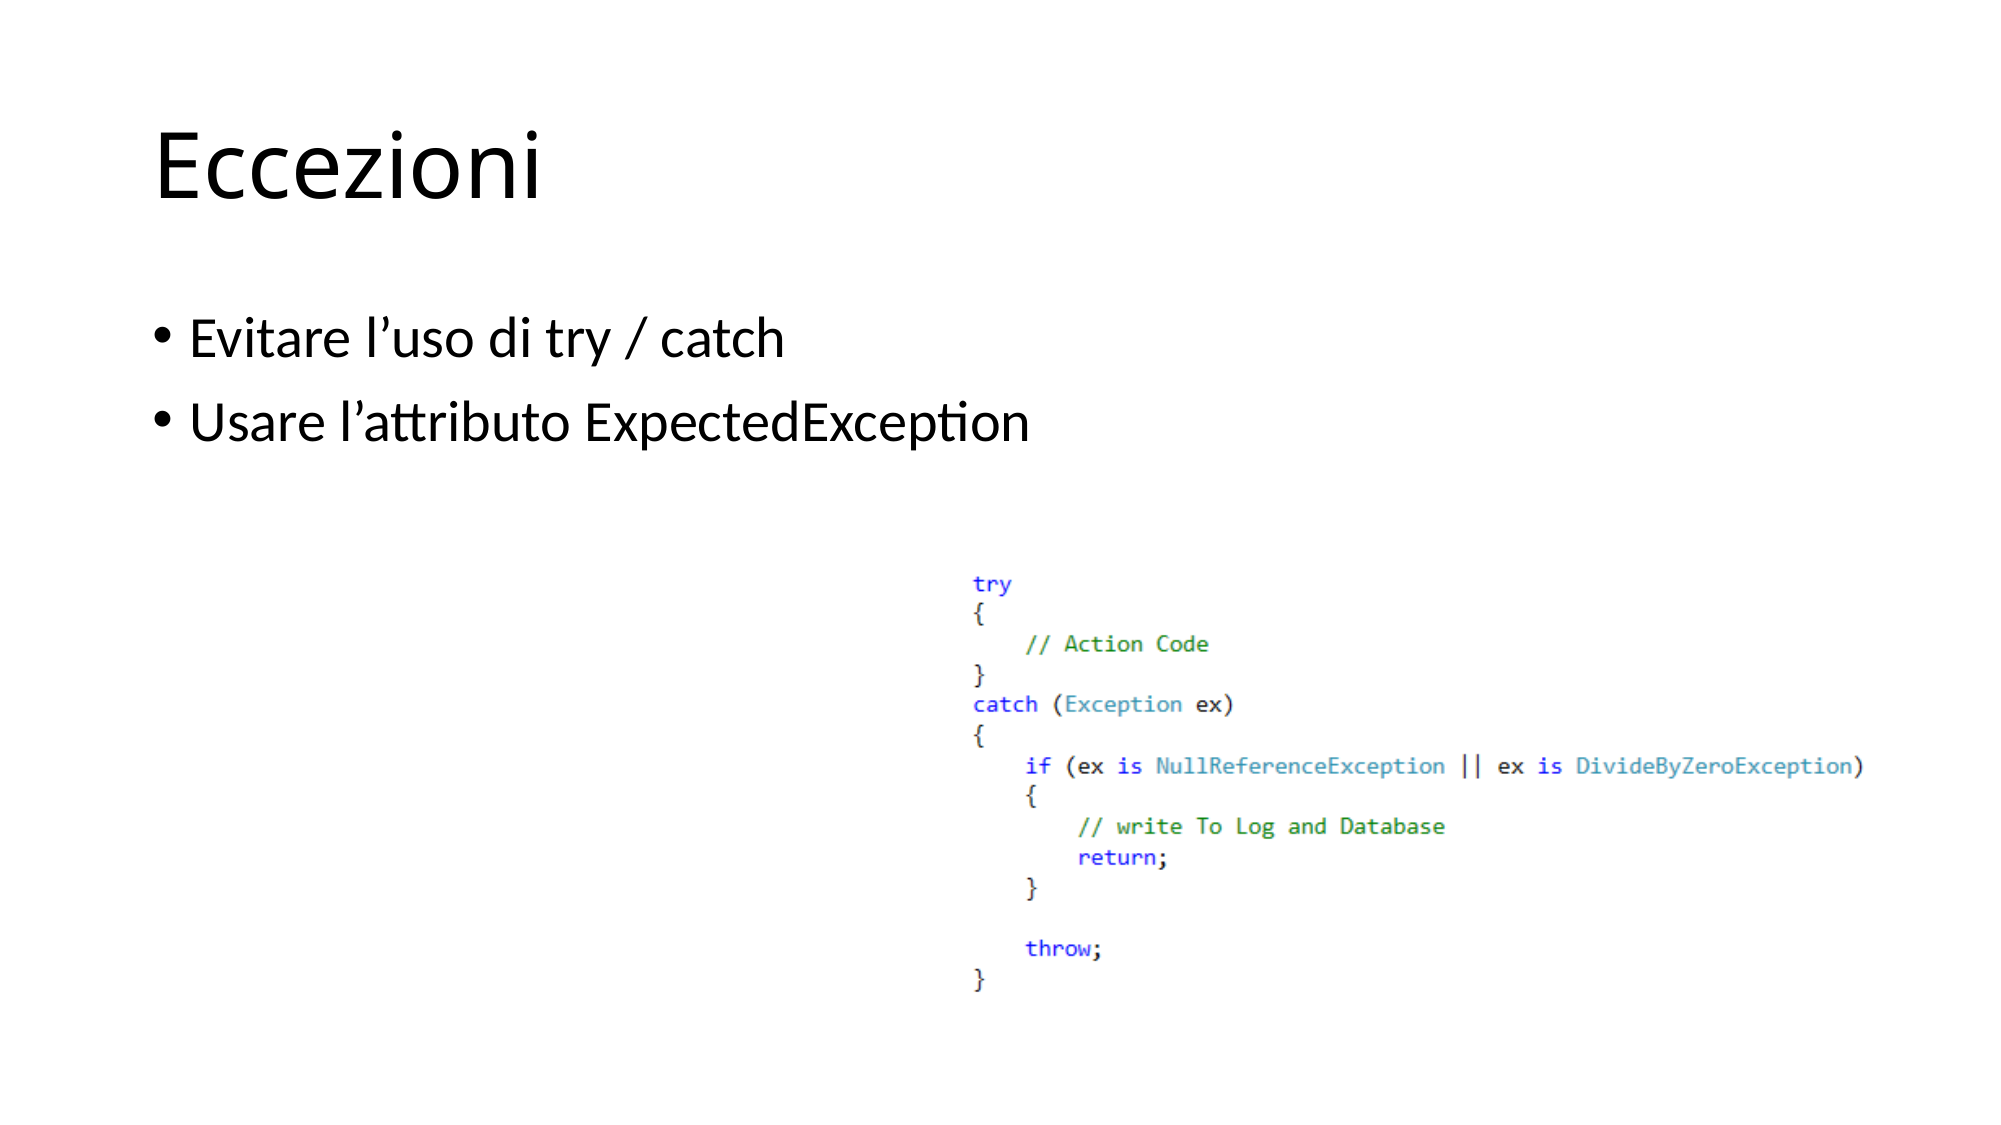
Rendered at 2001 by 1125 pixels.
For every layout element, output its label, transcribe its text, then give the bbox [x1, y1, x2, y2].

picture [932, 533, 1878, 1036]
list Evitare l’uso di try / catch Usare l’attributo ExpectedException [137, 299, 1863, 1014]
title Eccezioni [137, 59, 1863, 278]
